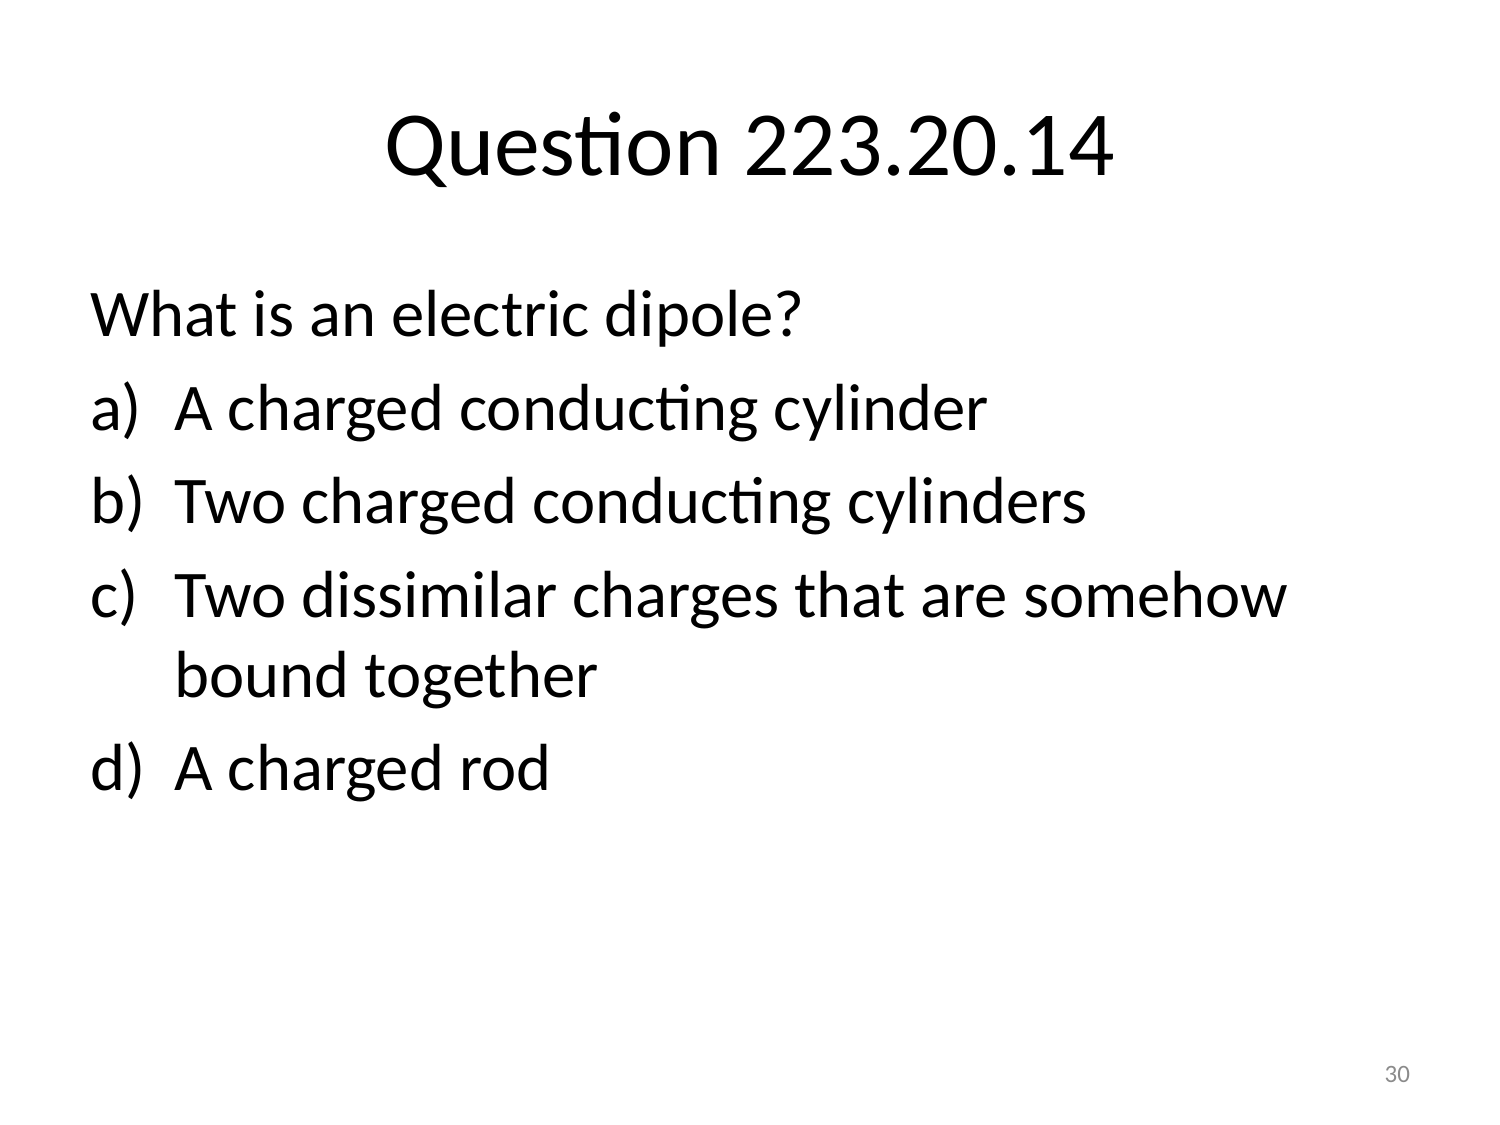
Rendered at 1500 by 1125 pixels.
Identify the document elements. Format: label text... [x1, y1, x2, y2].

slide_number 30 [1074, 1042, 1425, 1103]
title Question 223.20.14 [75, 45, 1425, 233]
list What is an electric dipole? A charged conducting cylinder Two charged conducting cylinders Two dissimilar charges that are somehow bound together A charged rod [75, 262, 1425, 1005]
